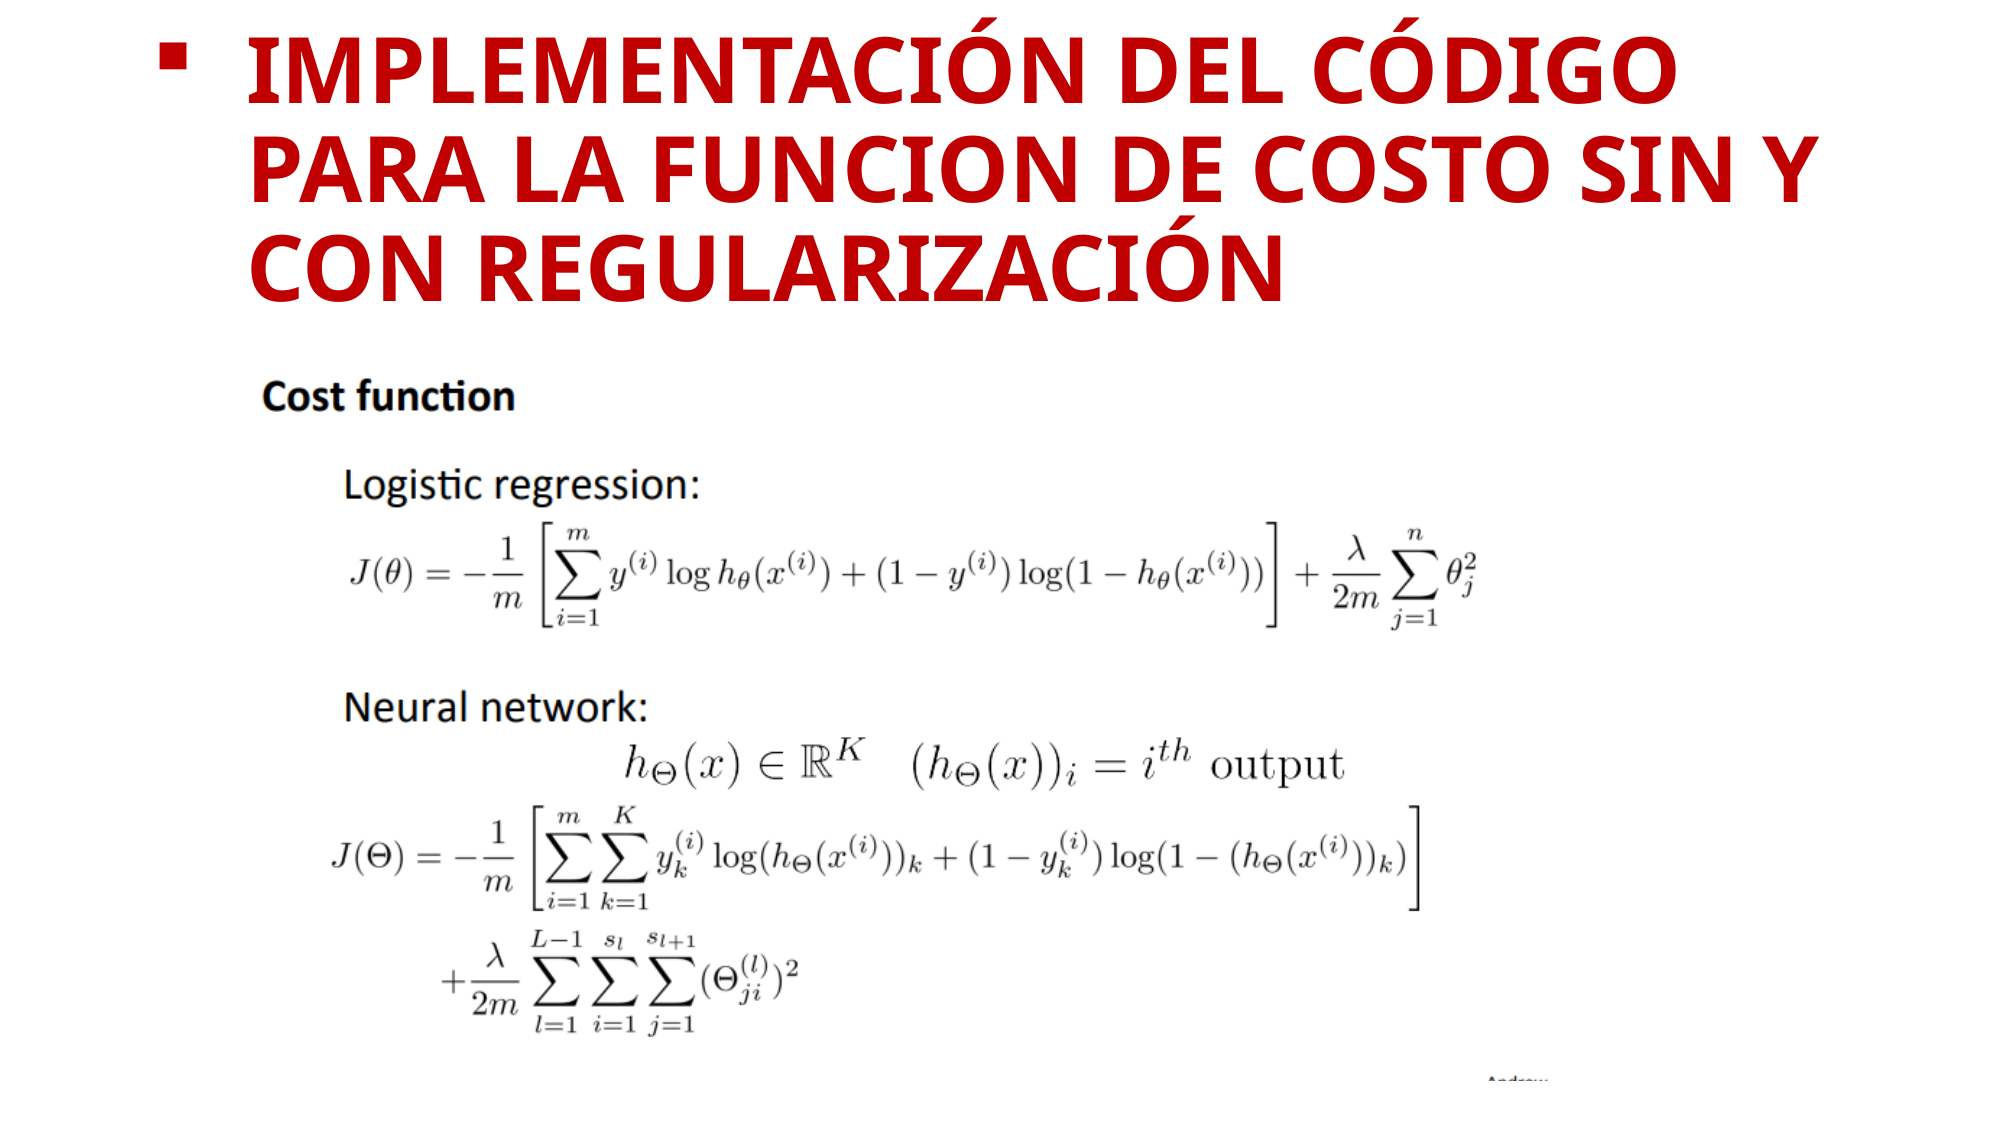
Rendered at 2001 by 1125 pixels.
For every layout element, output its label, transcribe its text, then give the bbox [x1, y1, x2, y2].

title IMPLEMENTACIÓN DEL CÓDIGO PARA LA FUNCION DE COSTO SIN Y CON REGULARIZACIÓN [137, 7, 1863, 338]
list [202, 337, 1551, 1081]
